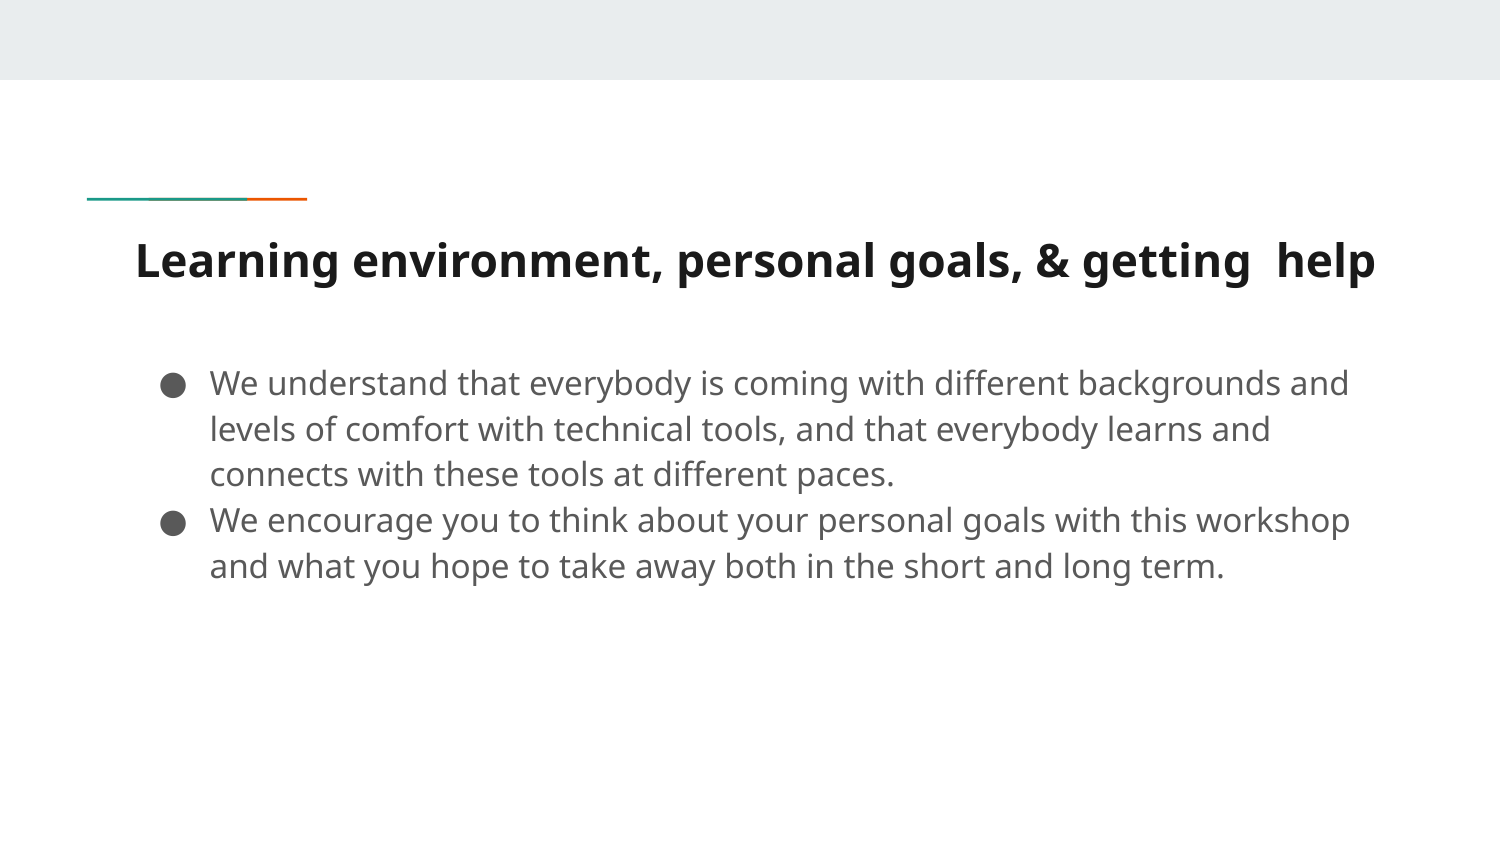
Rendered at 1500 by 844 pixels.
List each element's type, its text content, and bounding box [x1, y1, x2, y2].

list We understand that everybody is coming with different backgrounds and levels of comfort with technical tools, and that everybody learns and connects with these tools at different paces. We encourage you to think about your personal goals with this workshop and what you hope to take away both in the short and long term. [119, 341, 1381, 712]
title Learning environment, personal goals, & getting help [119, 216, 1403, 305]
